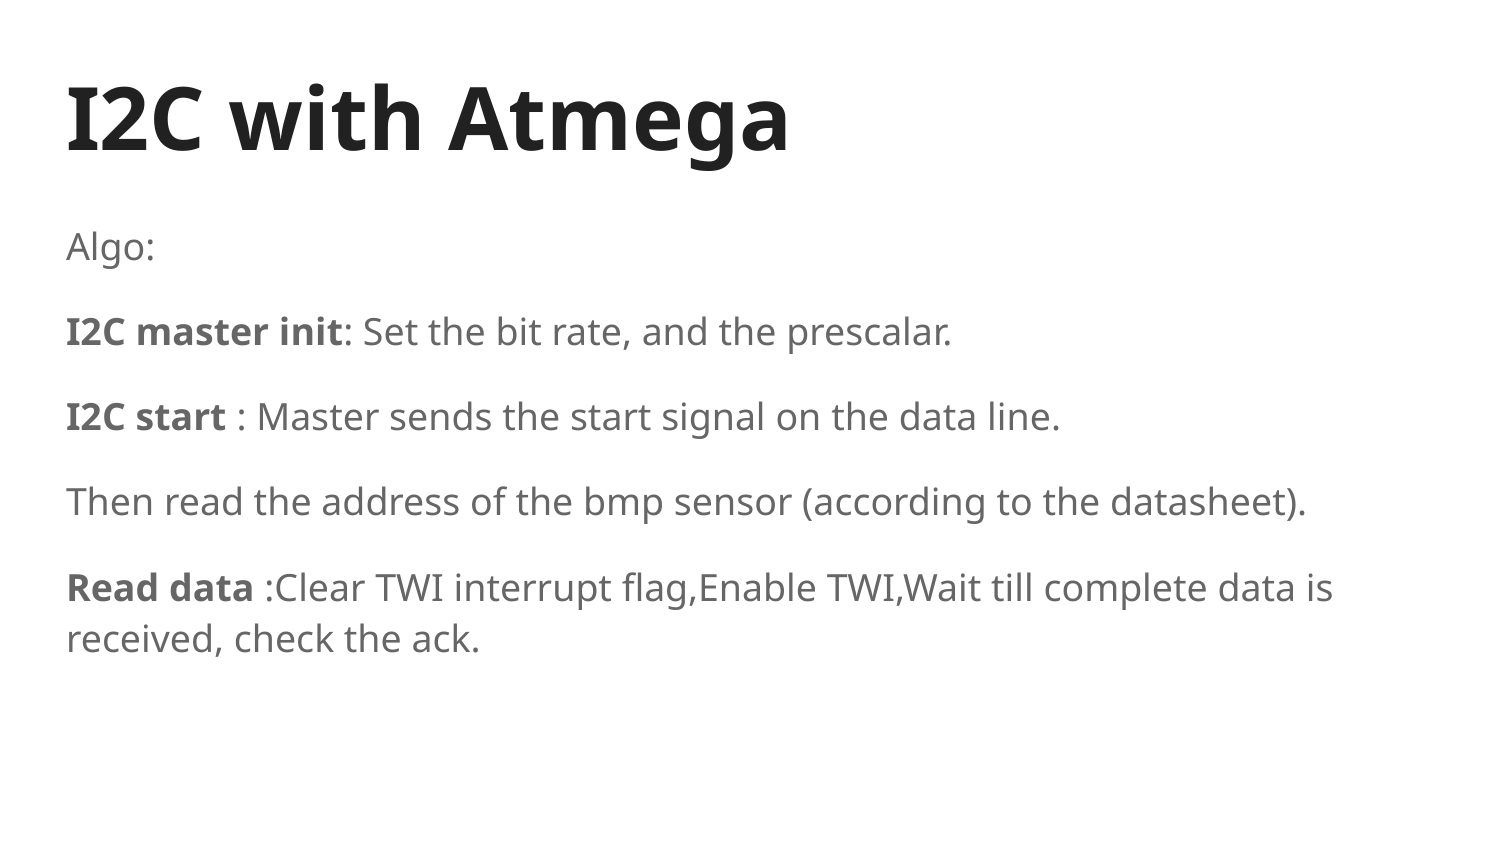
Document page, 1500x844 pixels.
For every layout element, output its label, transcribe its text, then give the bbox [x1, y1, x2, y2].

title I2C with Atmega [51, 48, 1449, 180]
list Algo: I2C master init: Set the bit rate, and the prescalar. I2C start : Master sends the start signal on the data line. Then read the address of the bmp sensor (according to the datasheet). Read data :Clear TWI interrupt flag,Enable TWI,Wait till complete data is received, check the ack. [51, 201, 1449, 750]
